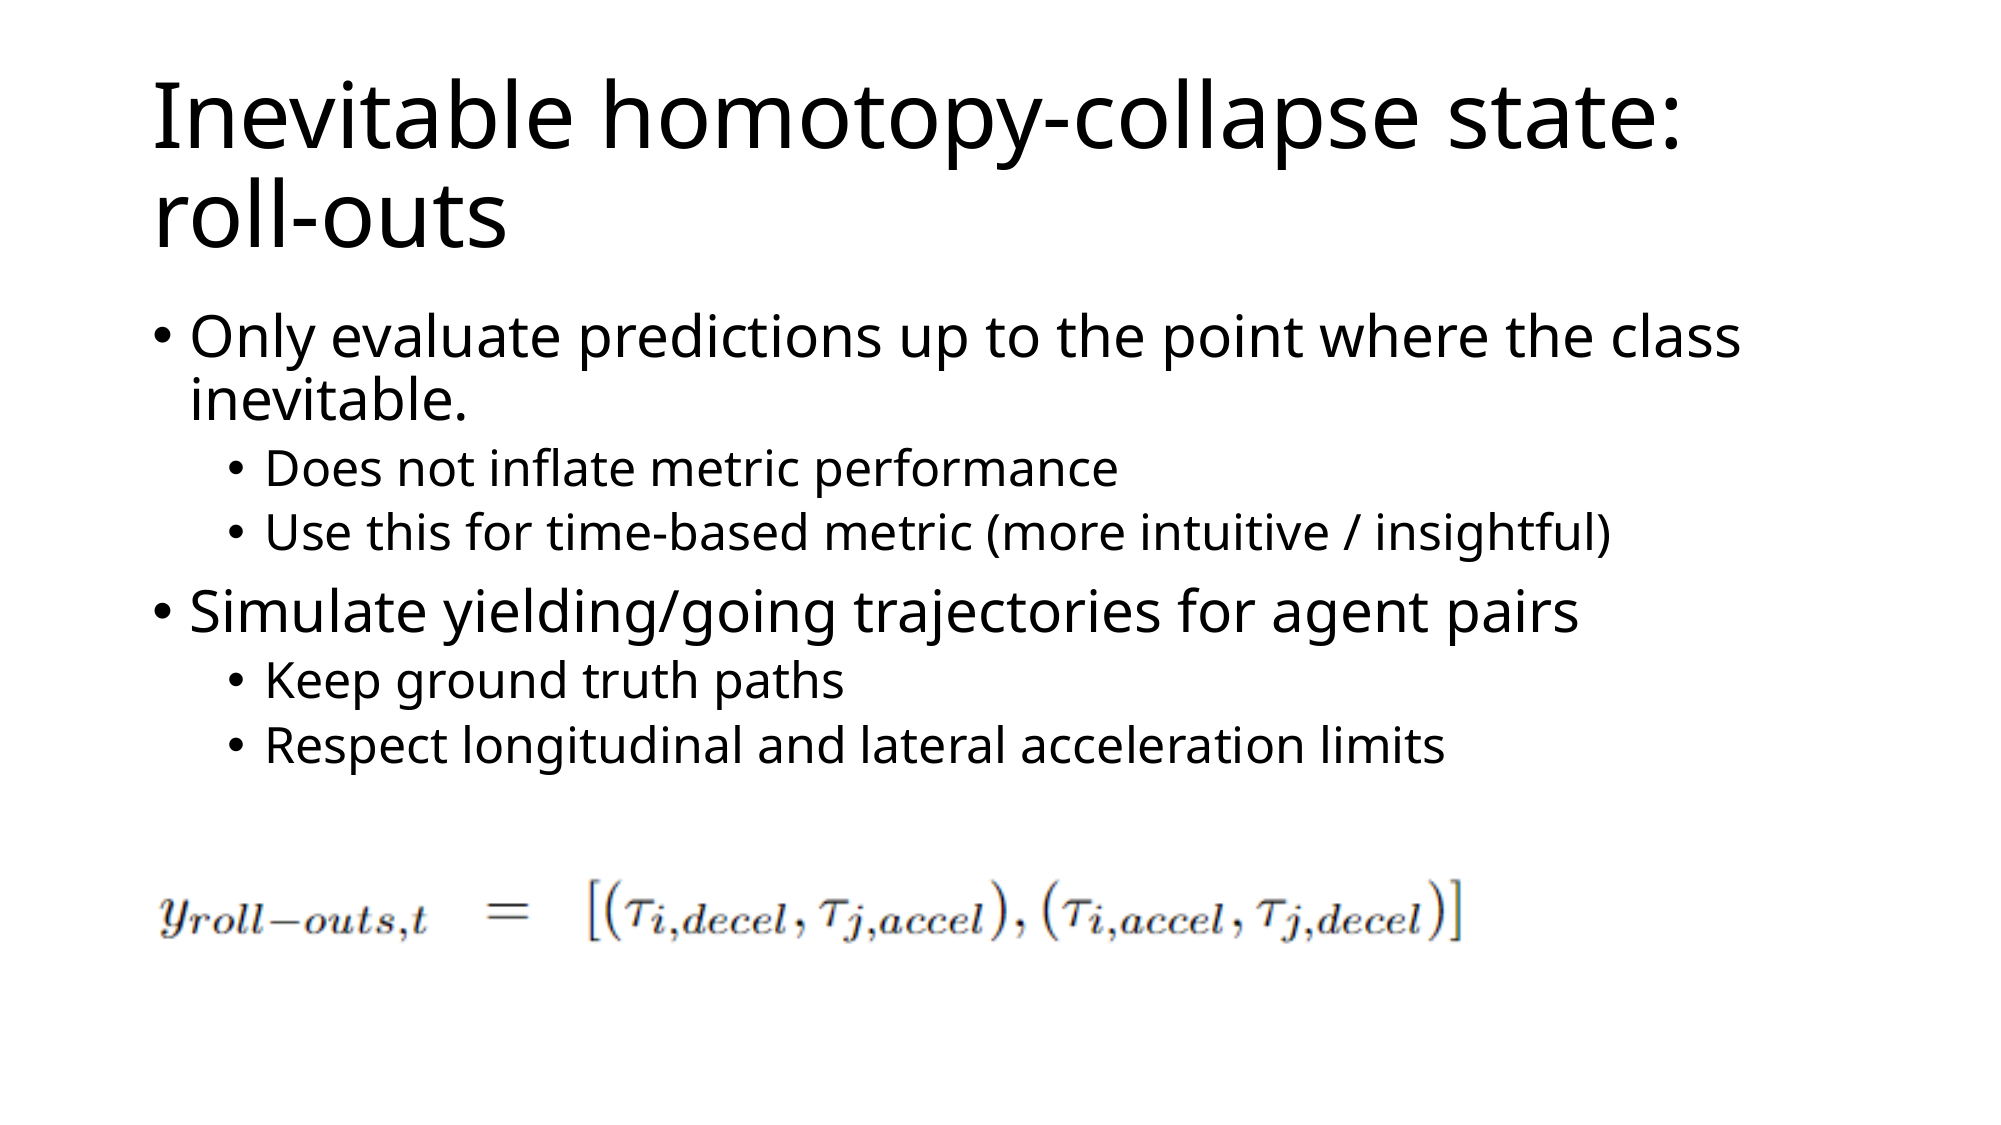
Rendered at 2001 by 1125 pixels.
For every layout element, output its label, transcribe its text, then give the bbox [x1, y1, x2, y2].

picture [157, 870, 1466, 949]
text_box Inevitable homotopy-collapse state: roll-outs [137, 59, 1863, 278]
text_box Only evaluate predictions up to the point where the class inevitable. Does not inflate metric performance Use this for time-based metric (more intuitive / insightful) Simulate yielding/going trajectories for agent pairs Keep ground truth paths Respect longitudinal and lateral acceleration limits [137, 299, 1863, 1014]
